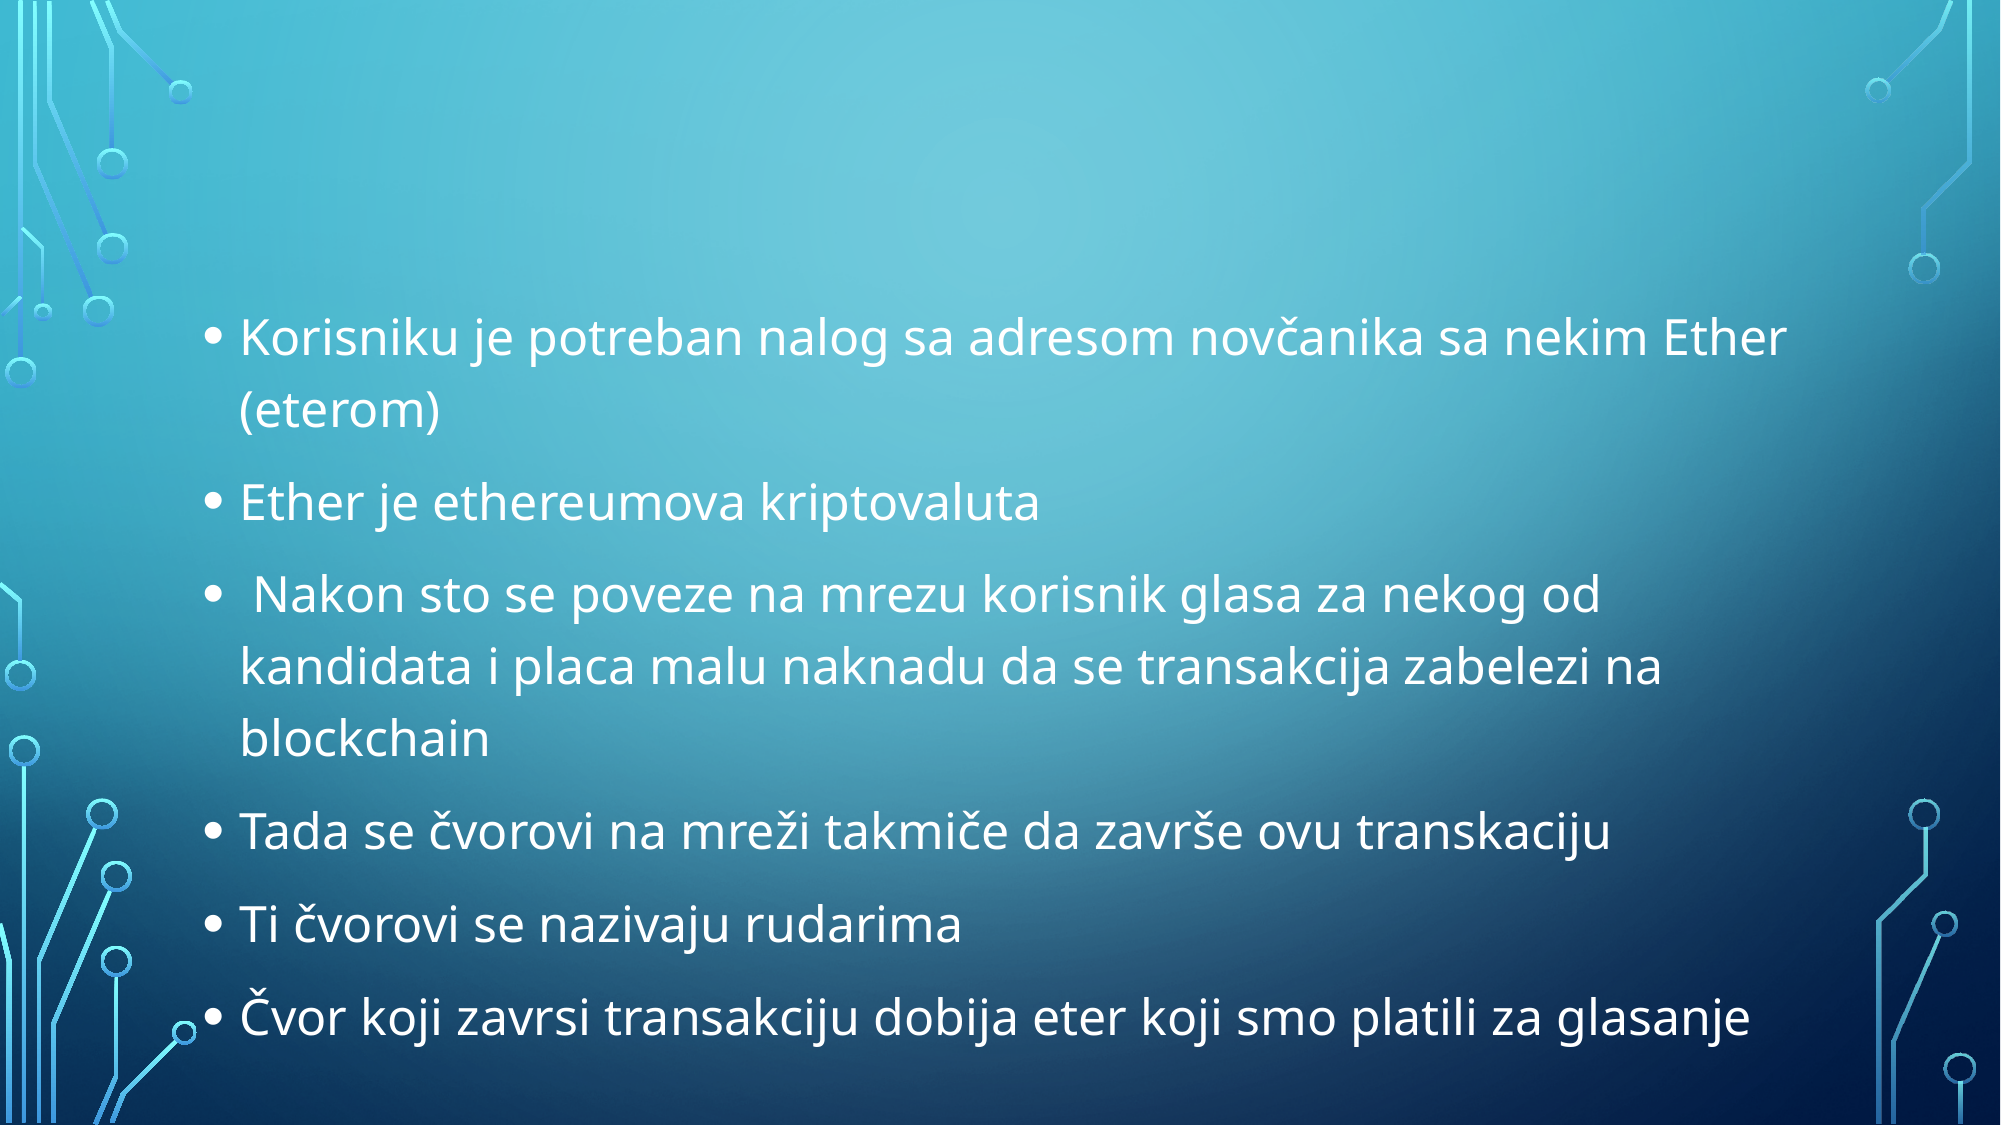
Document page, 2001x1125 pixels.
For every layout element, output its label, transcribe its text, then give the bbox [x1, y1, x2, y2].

list Korisniku je potreban nalog sa adresom novčanika sa nekim Ether (eterom) Ether je ethereumova kriptovaluta Nakon sto se poveze na mrezu korisnik glasa za nekog od kandidata i placa malu naknadu da se transakcija zabelezi na blockchain Tada se čvorovi na mreži takmiče da završe ovu transkaciju Ti čvorovi se nazivaju rudarima Čvor koji zavrsi transakciju dobija eter koji smo platili za glasanje [187, 285, 1813, 950]
